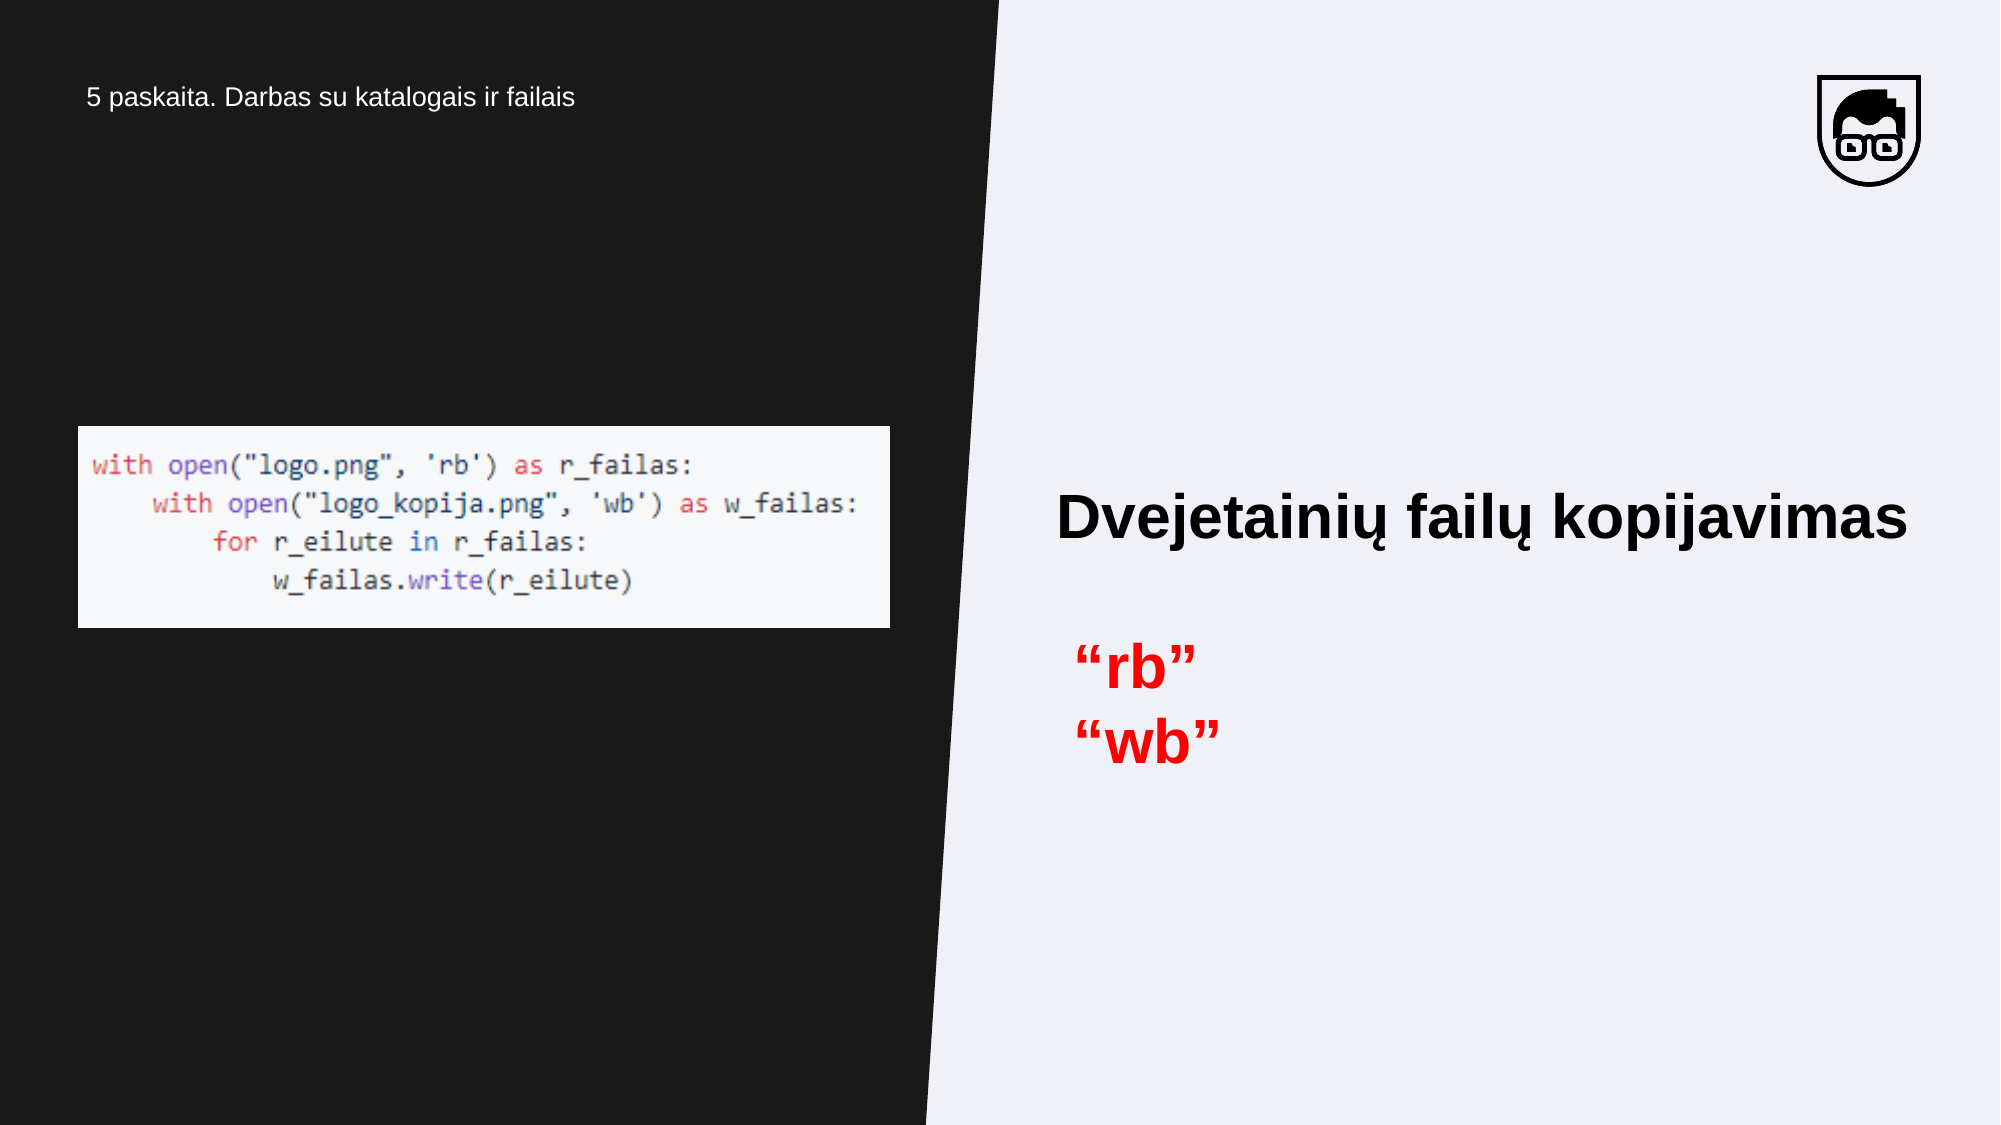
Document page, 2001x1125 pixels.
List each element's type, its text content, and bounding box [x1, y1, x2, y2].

text_box 5 paskaita. Darbas su katalogais ir failais [78, 75, 1000, 120]
picture [78, 425, 890, 628]
text_box Dvejetainių failų kopijavimas “rb” “wb” [1049, 468, 1985, 783]
